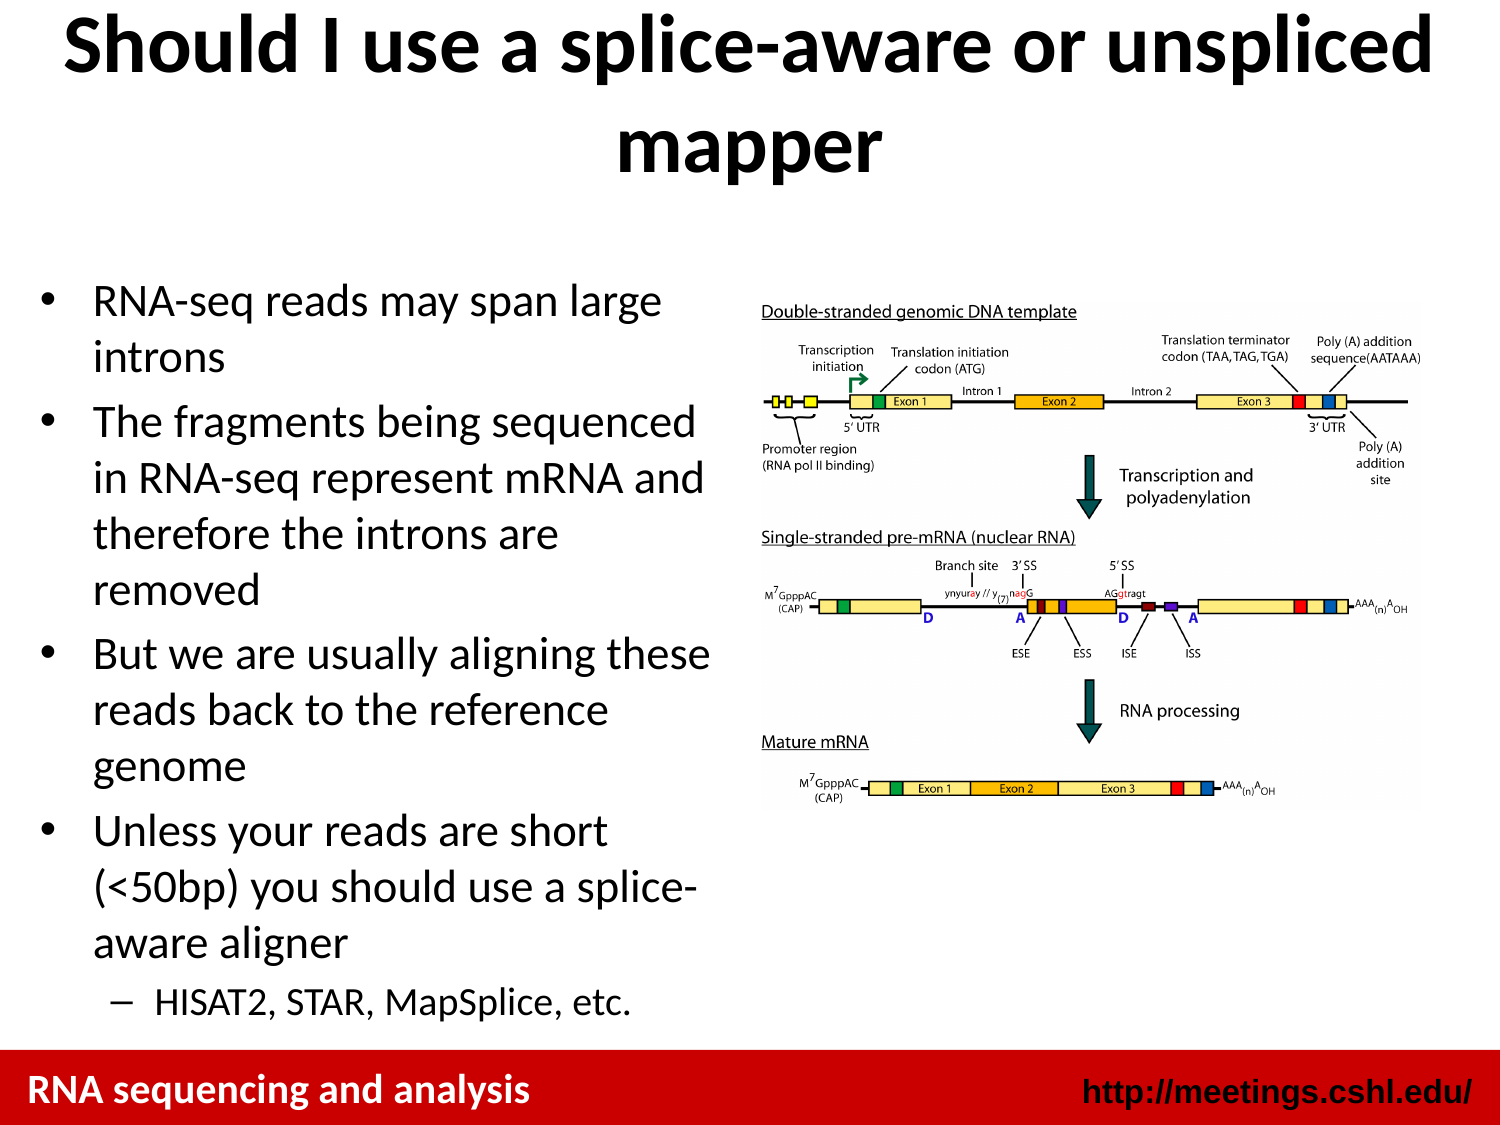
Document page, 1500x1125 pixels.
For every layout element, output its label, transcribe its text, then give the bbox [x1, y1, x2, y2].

title Should I use a splice-aware or unspliced mapper [24, 0, 1475, 184]
picture [761, 302, 1421, 811]
list RNA-seq reads may span large introns The fragments being sequenced in RNA-seq represent mRNA and therefore the introns are removed But we are usually aligning these reads back to the reference genome Unless your reads are short (<50bp) you should use a splice-aware aligner HISAT2, STAR, MapSplice, etc. [24, 262, 738, 1038]
